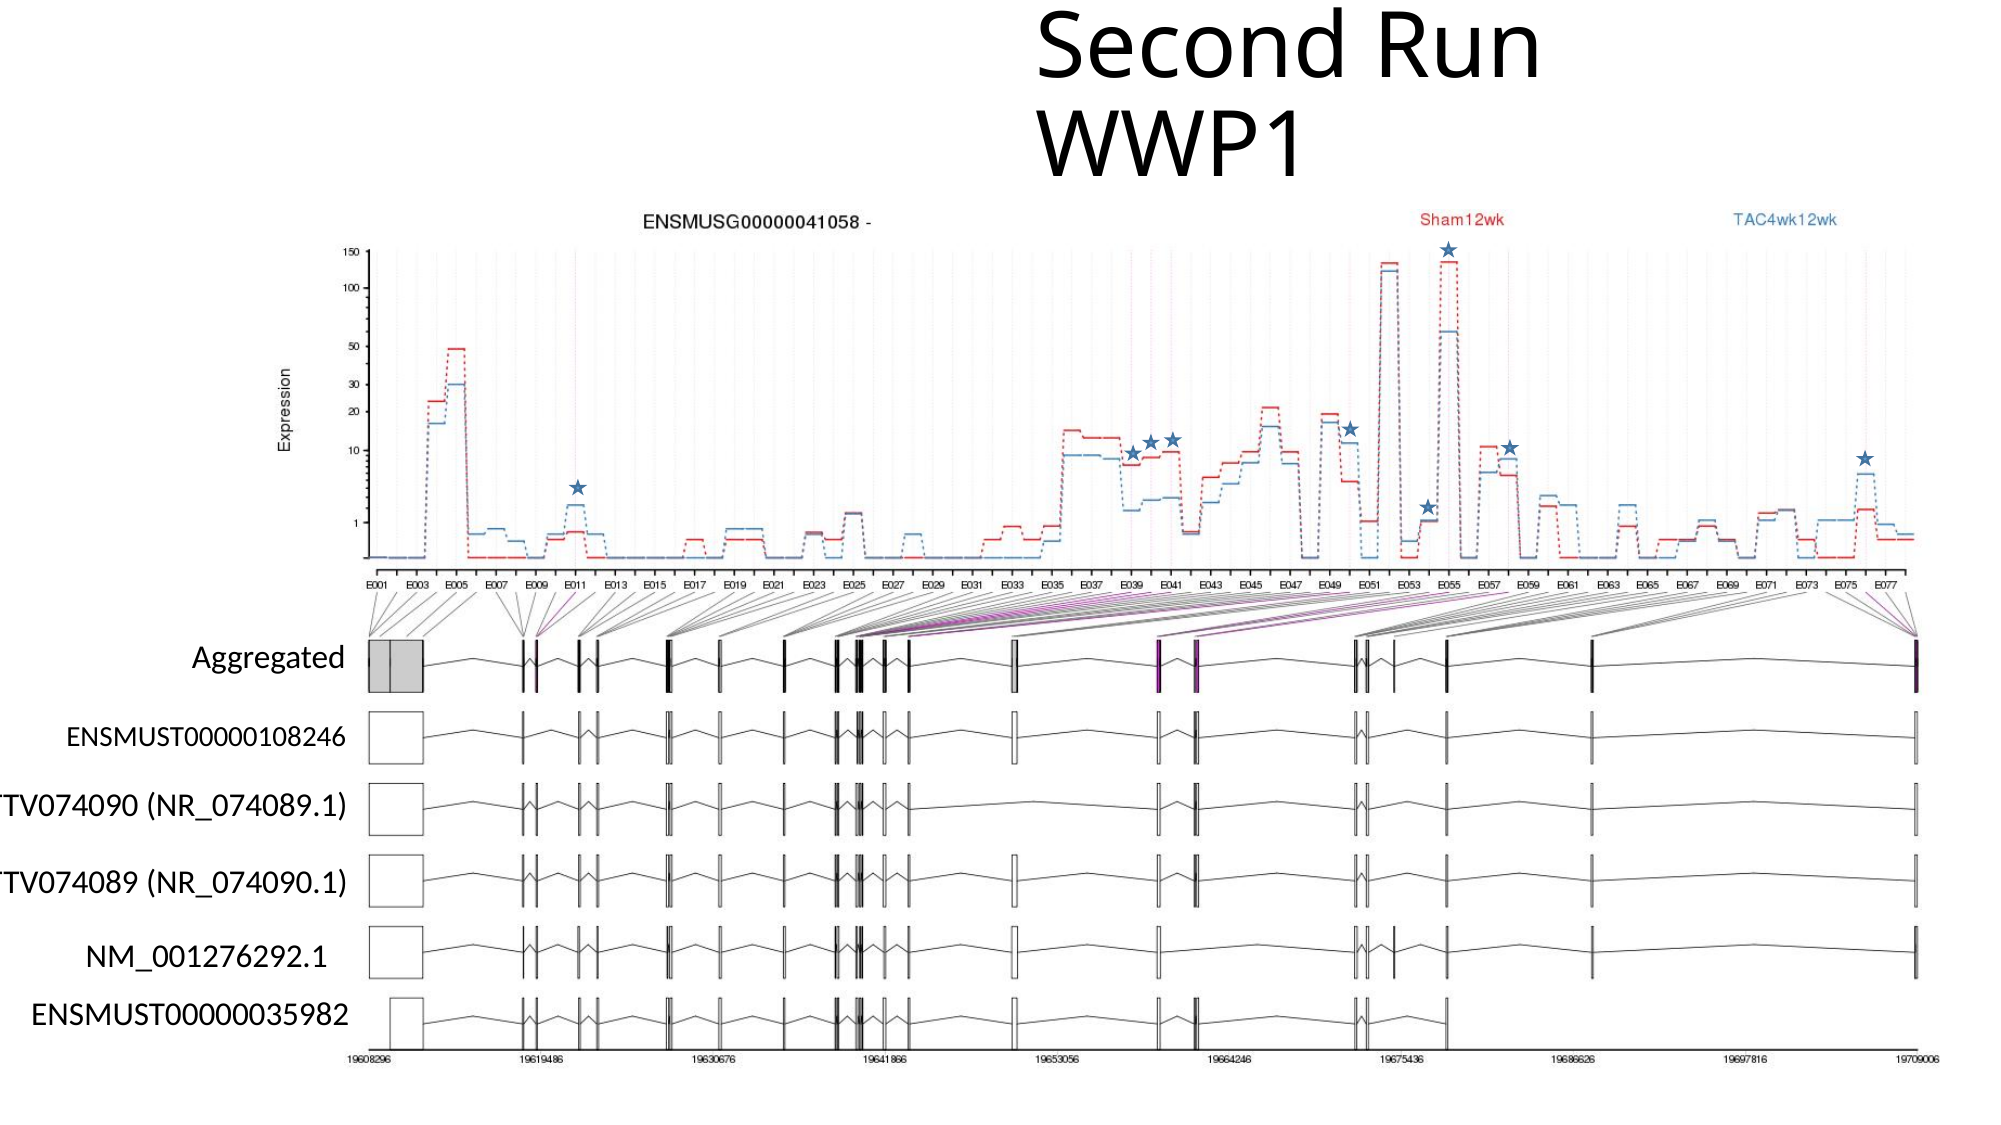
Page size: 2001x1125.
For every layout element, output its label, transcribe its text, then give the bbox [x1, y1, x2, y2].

text_box Aggregated [107, 628, 266, 683]
text_box NM_001276292.1 [0, 933, 266, 974]
text_box ENSMUST00000035982 [16, 984, 266, 1040]
text_box ENSMUST00000108246 [51, 709, 266, 760]
text_box ENSMUSTTV074089 (NR_074090.1) [0, 852, 266, 908]
text_box ENSMUSTTV074090 (NR_074089.1) [0, 775, 266, 831]
picture [266, 209, 2000, 1077]
title Second Run WWP1 [1020, 34, 1765, 161]
